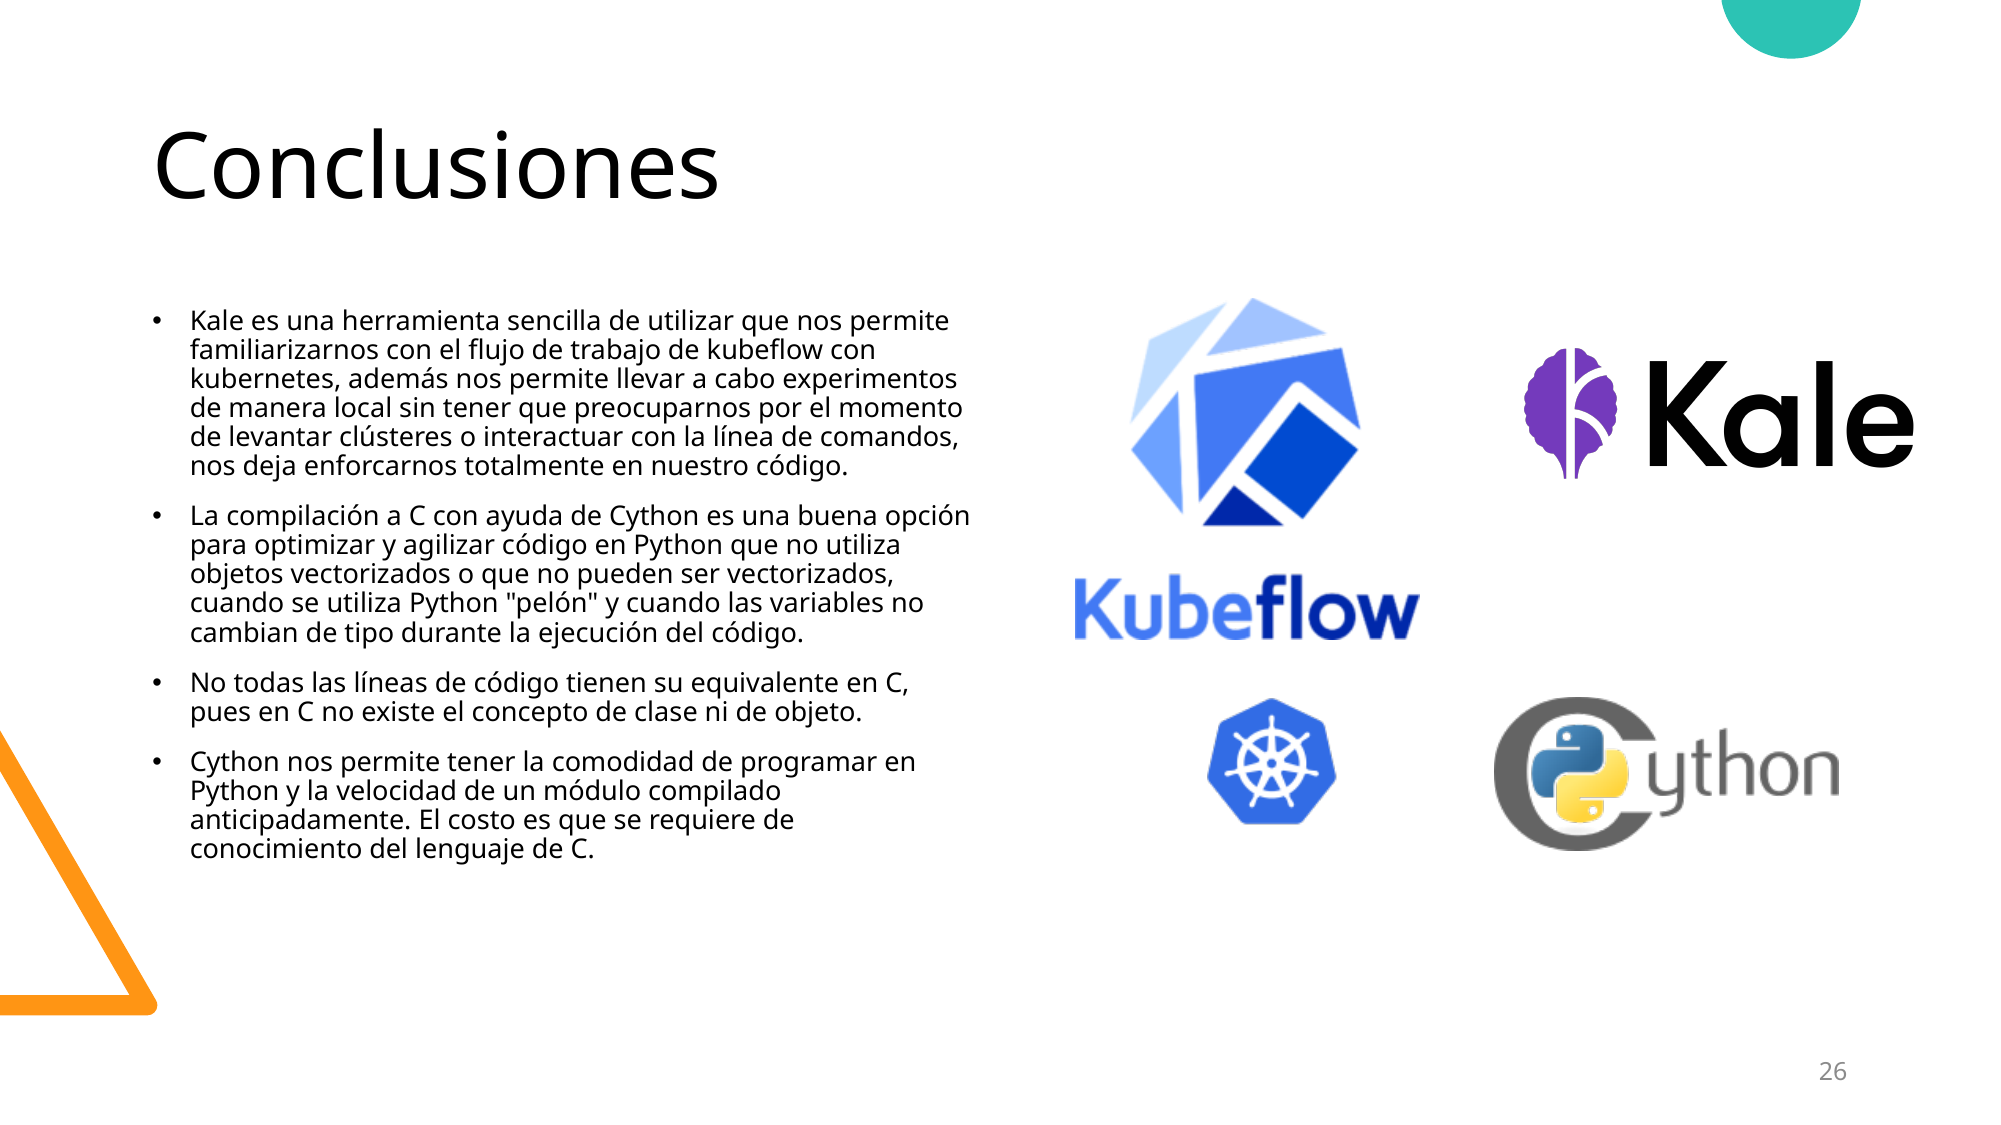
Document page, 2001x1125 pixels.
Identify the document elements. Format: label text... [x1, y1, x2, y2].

picture [1075, 298, 1420, 640]
picture [1206, 697, 1338, 826]
slide_number 26 [1412, 1042, 1863, 1103]
picture [1507, 342, 1930, 488]
picture [1494, 697, 1839, 851]
text_box Kale es una herramienta sencilla de utilizar que nos permite familiarizarnos con el flujo de trabajo de kubeflow con kubernetes, además nos permite llevar a cabo experimentos de manera local sin tener que preocuparnos por el momento de levantar clústeres o interactuar con la línea de comandos, nos deja enforcarnos totalmente en nuestro código. La compilación a C con ayuda de Cython es una buena opción para optimizar y agilizar código en Python que no utiliza objetos vectorizados o que no pueden ser vectorizados, cuando se utiliza Python "pelón" y cuando las variables no cambian de tipo durante la ejecución del código. No todas las líneas de código tienen su equivalente en C, pues en C no existe el concepto de clase ni de objeto. Cython nos permite tener la comodidad de programar en Python y la velocidad de un módulo compilado anticipadamente. El costo es que se requiere de conocimiento del lenguaje de C. [137, 299, 988, 1014]
text_box Conclusiones [137, 59, 1863, 278]
